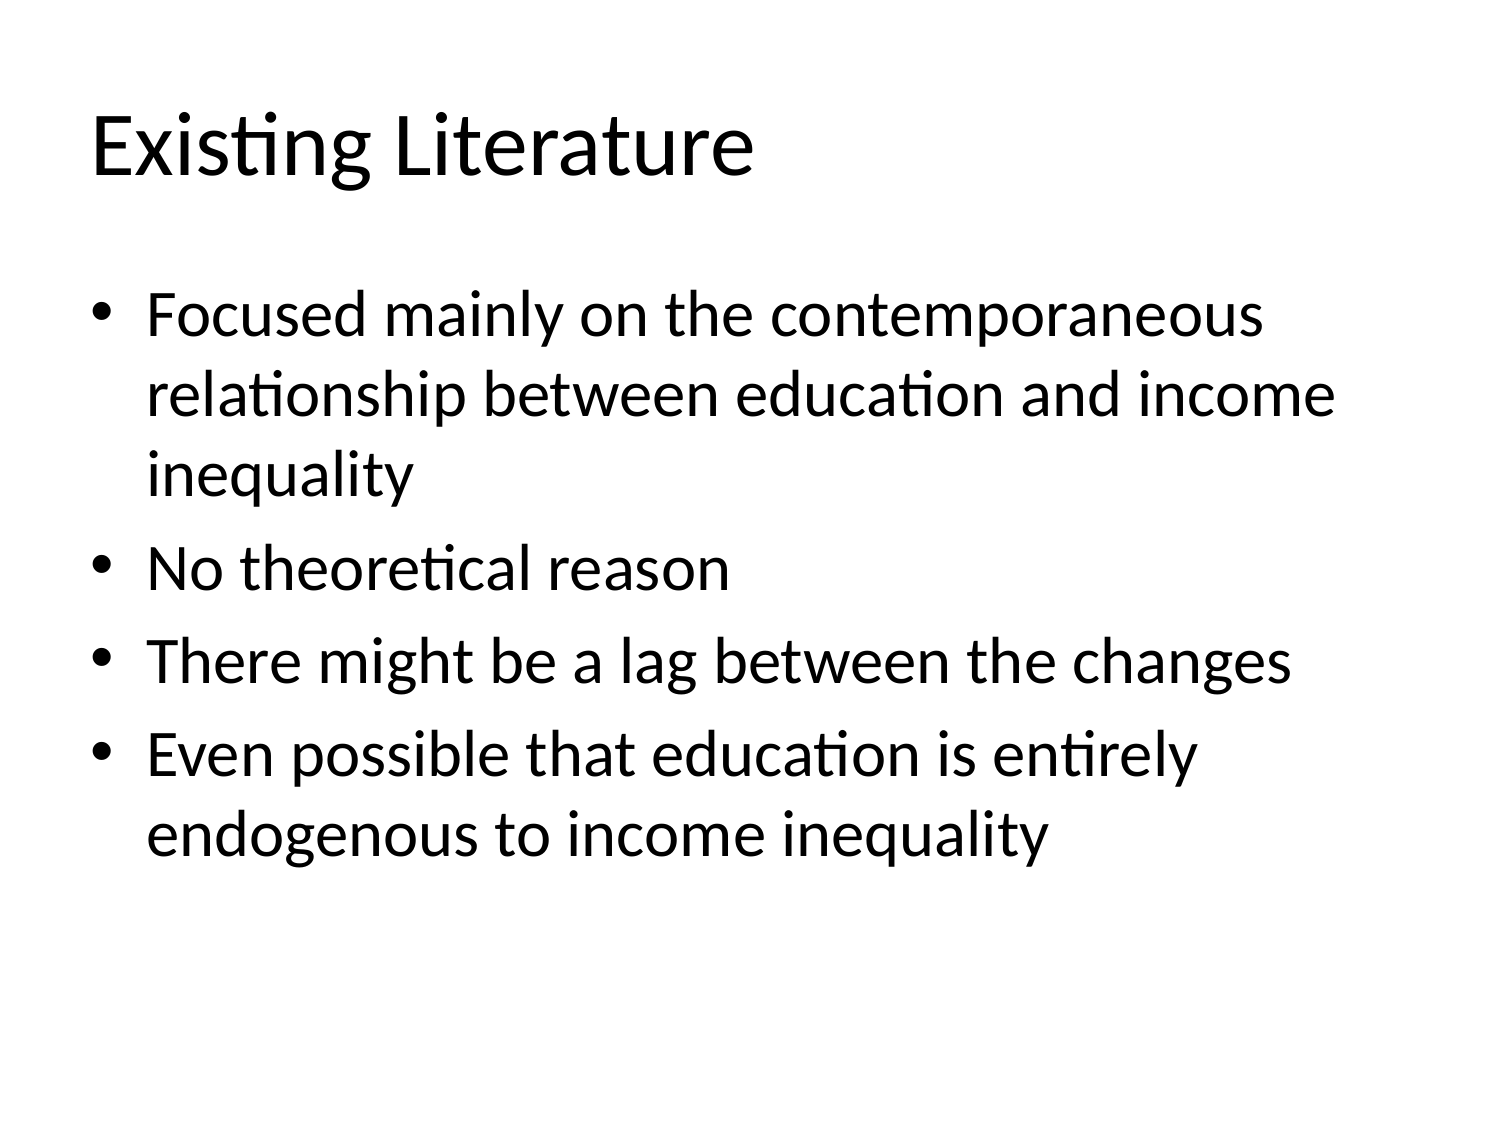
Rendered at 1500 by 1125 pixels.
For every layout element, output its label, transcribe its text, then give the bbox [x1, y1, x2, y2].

list Focused mainly on the contemporaneous relationship between education and income inequality No theoretical reason There might be a lag between the changes Even possible that education is entirely endogenous to income inequality [75, 262, 1425, 1005]
title Existing Literature [75, 45, 1425, 233]
